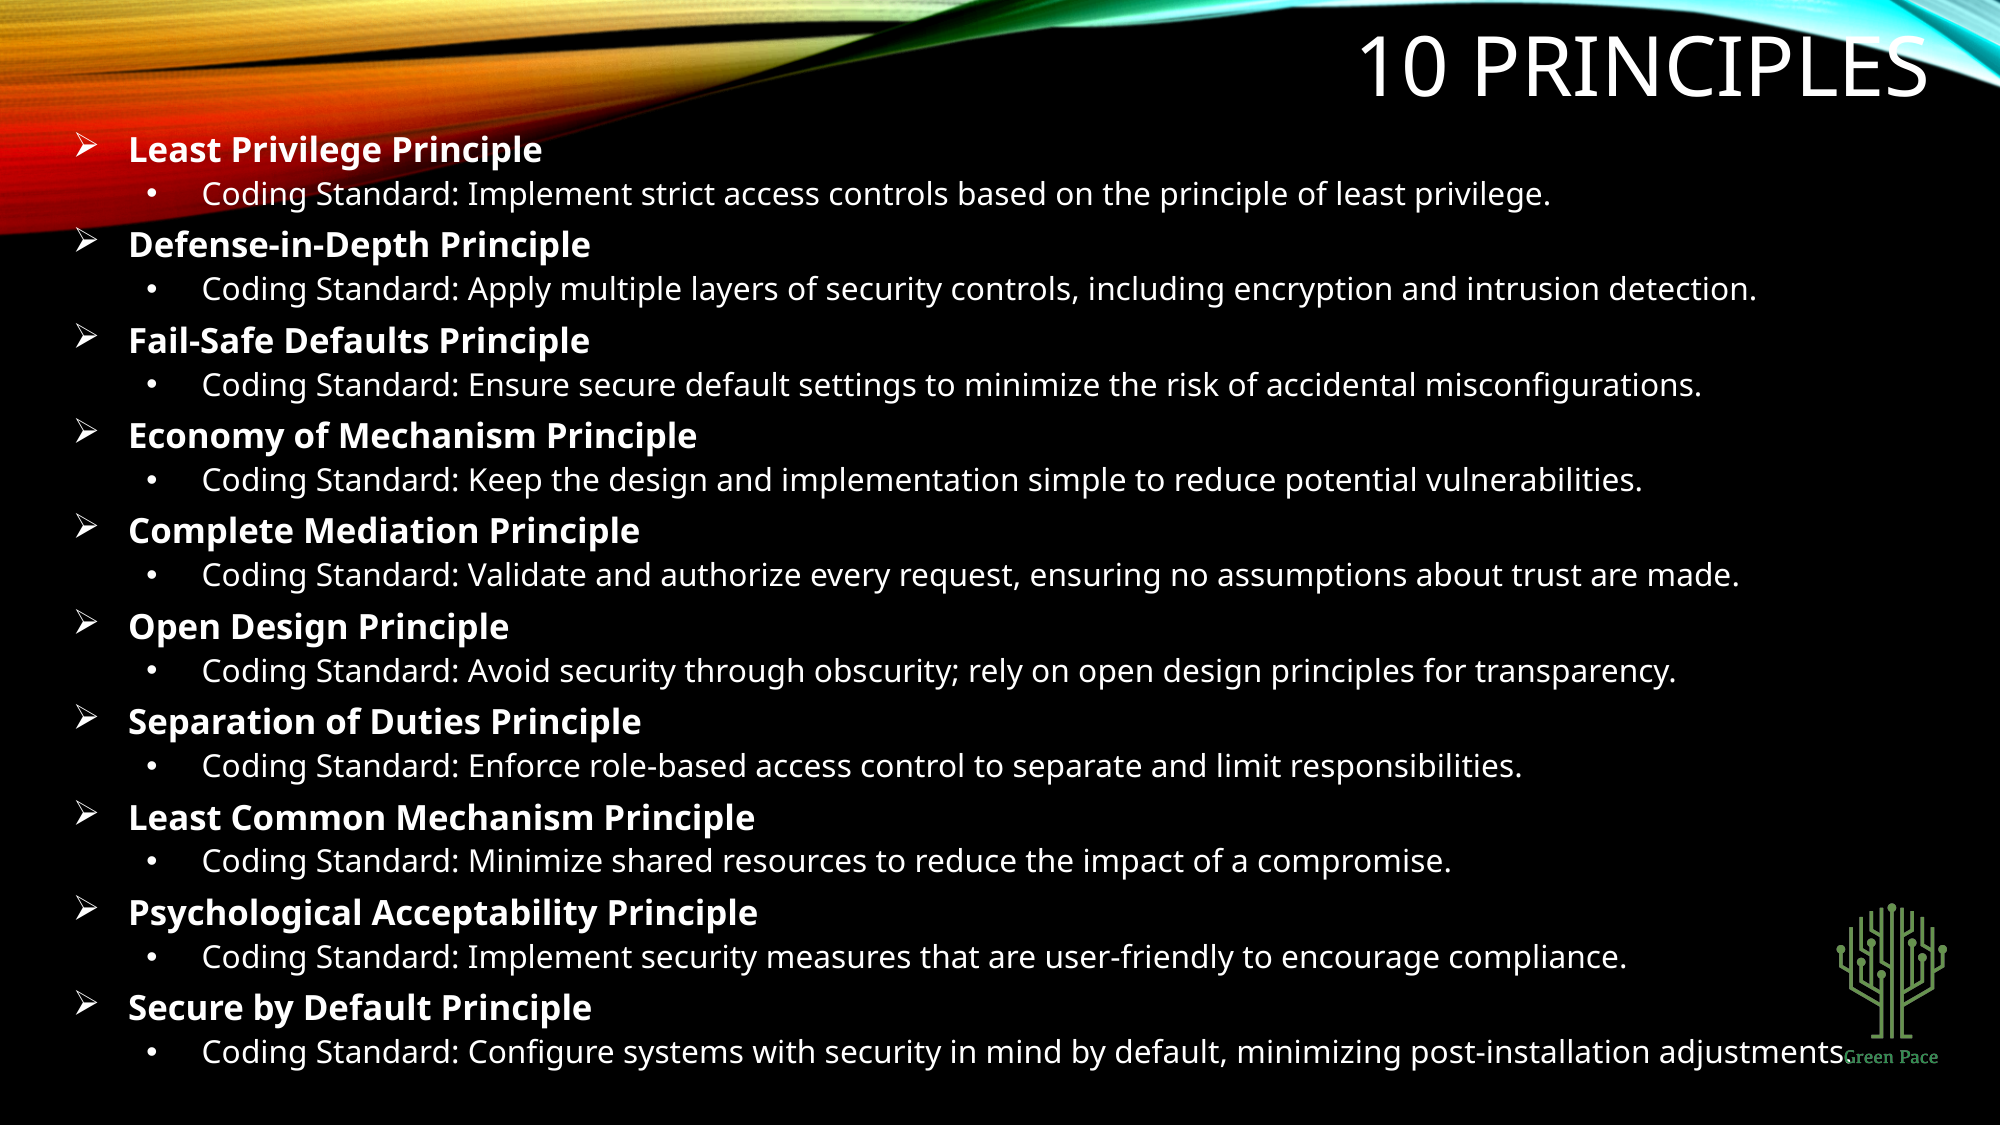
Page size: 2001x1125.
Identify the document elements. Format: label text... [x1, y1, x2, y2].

picture [0, 0, 2000, 237]
title 10 PRINCIPLES [533, 15, 1946, 125]
picture [1817, 892, 1964, 1082]
list Least Privilege Principle Coding Standard: Implement strict access controls based on the principle of least privilege. Defense-in-Depth Principle Coding Standard: Apply multiple layers of security controls, including encryption and intrusion detection. Fail-Safe Defaults Principle Coding Standard: Ensure secure default settings to minimize the risk of accidental misconfigurations. Economy of Mechanism Principle Coding Standard: Keep the design and implementation simple to reduce potential vulnerabilities. Complete Mediation Principle Coding Standard: Validate and authorize every request, ensuring no assumptions about trust are made. Open Design Principle Coding Standard: Avoid security through obscurity; rely on open design principles for transparency. Separation of Duties Principle Coding Standard: Enforce role-based access control to separate and limit responsibilities. Least Common Mechanism Principle Coding Standard: Minimize shared resources to reduce the impact of a compromise. Psychological Acceptability Principle Coding Standard: Implement security measures that are user-friendly to encourage compliance. Secure by Default Principle Coding Standard: Configure systems with security in mind by default, minimizing post-installation adjustments. [39, 125, 1946, 1100]
